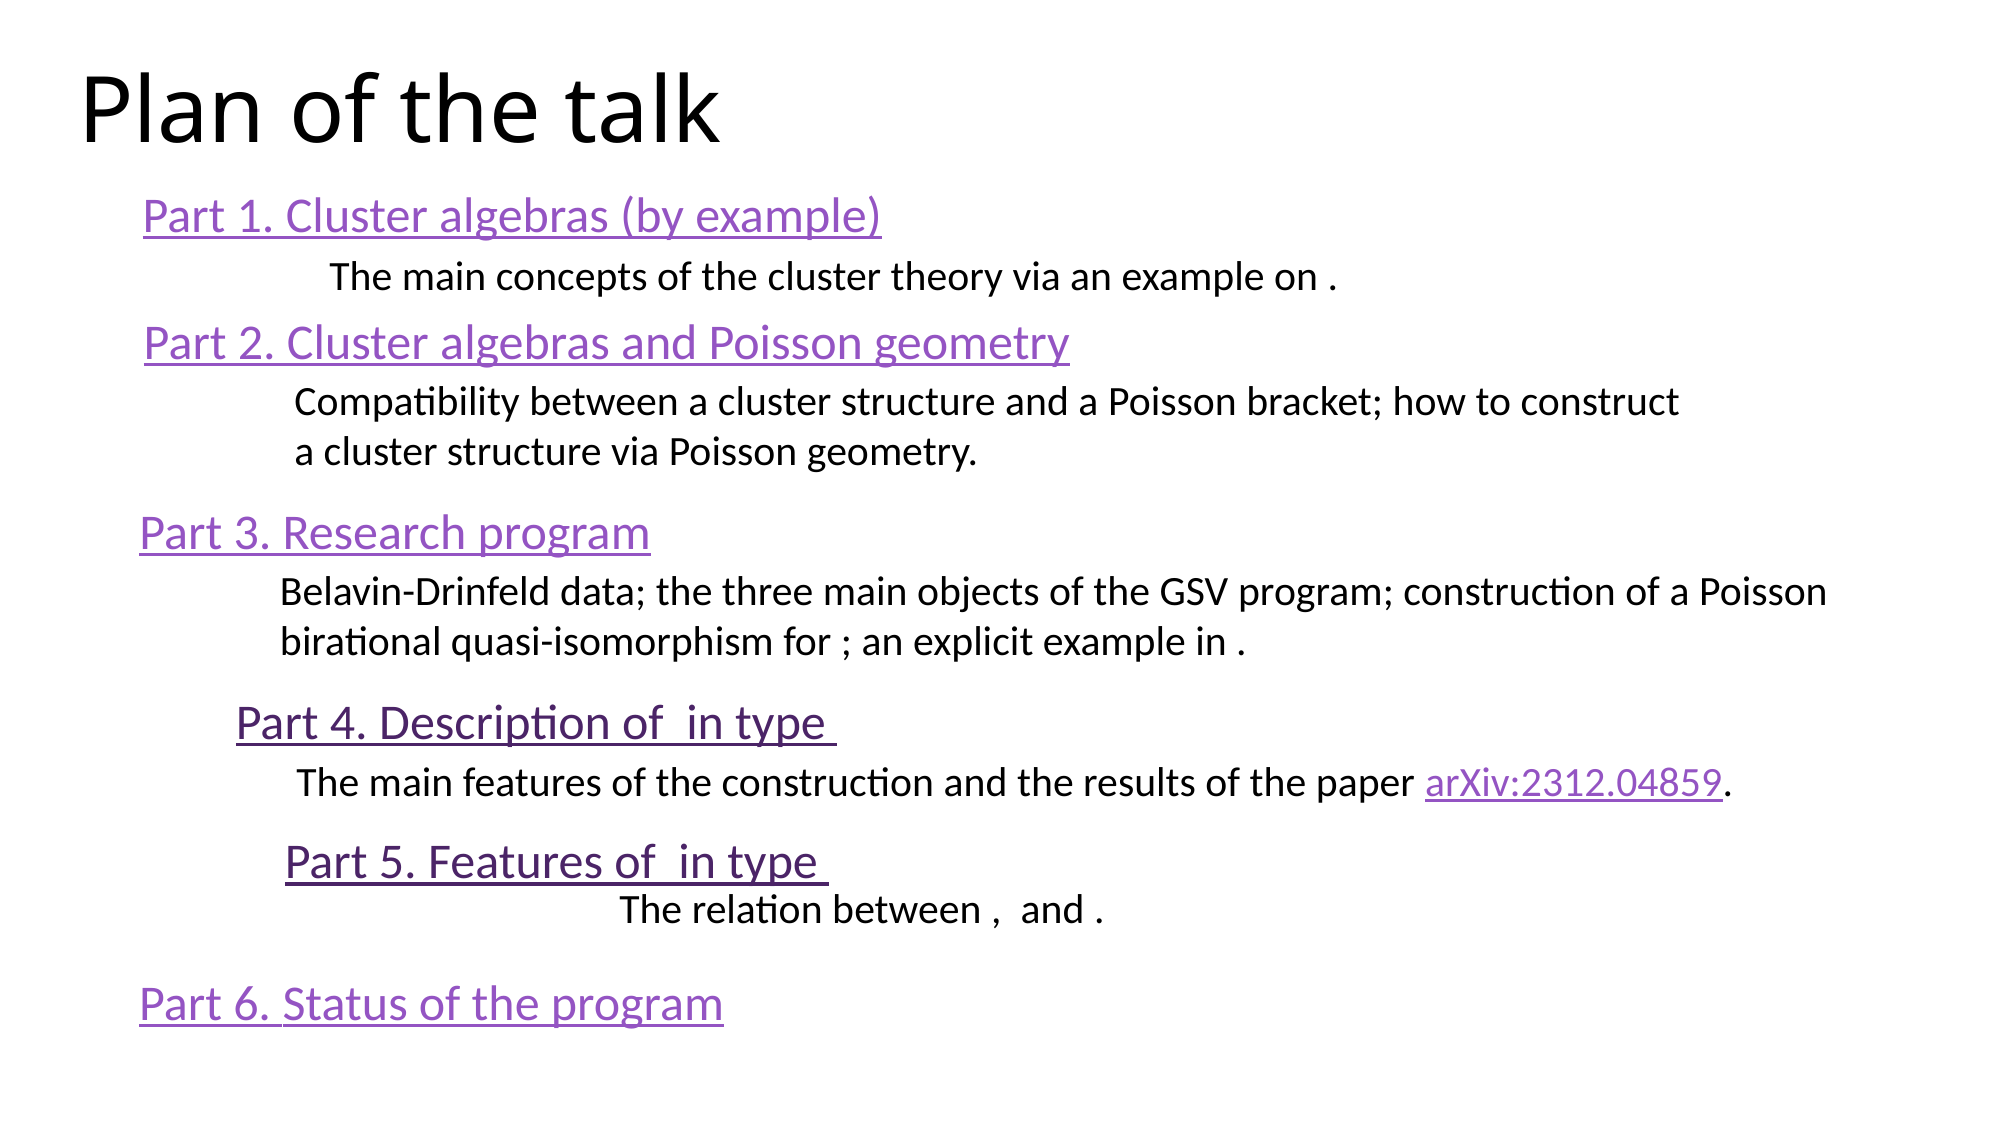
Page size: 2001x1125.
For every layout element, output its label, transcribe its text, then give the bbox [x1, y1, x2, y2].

text_box The main features of the construction and the results of the paper arXiv:2312.04859. [281, 747, 1758, 812]
text_box Part 6. Status of the program [124, 963, 740, 1038]
text_box Part 3. Research program [124, 491, 2000, 567]
text_box Part 2. Cluster algebras and Poisson geometry [128, 301, 1086, 377]
text_box Part 1. Cluster algebras (by example) [127, 175, 898, 251]
text_box Compatibility between a cluster structure and a Poisson bracket; how to construct a cluster structure via Poisson geometry. [279, 366, 1706, 481]
title Plan of the talk [63, 26, 1320, 200]
